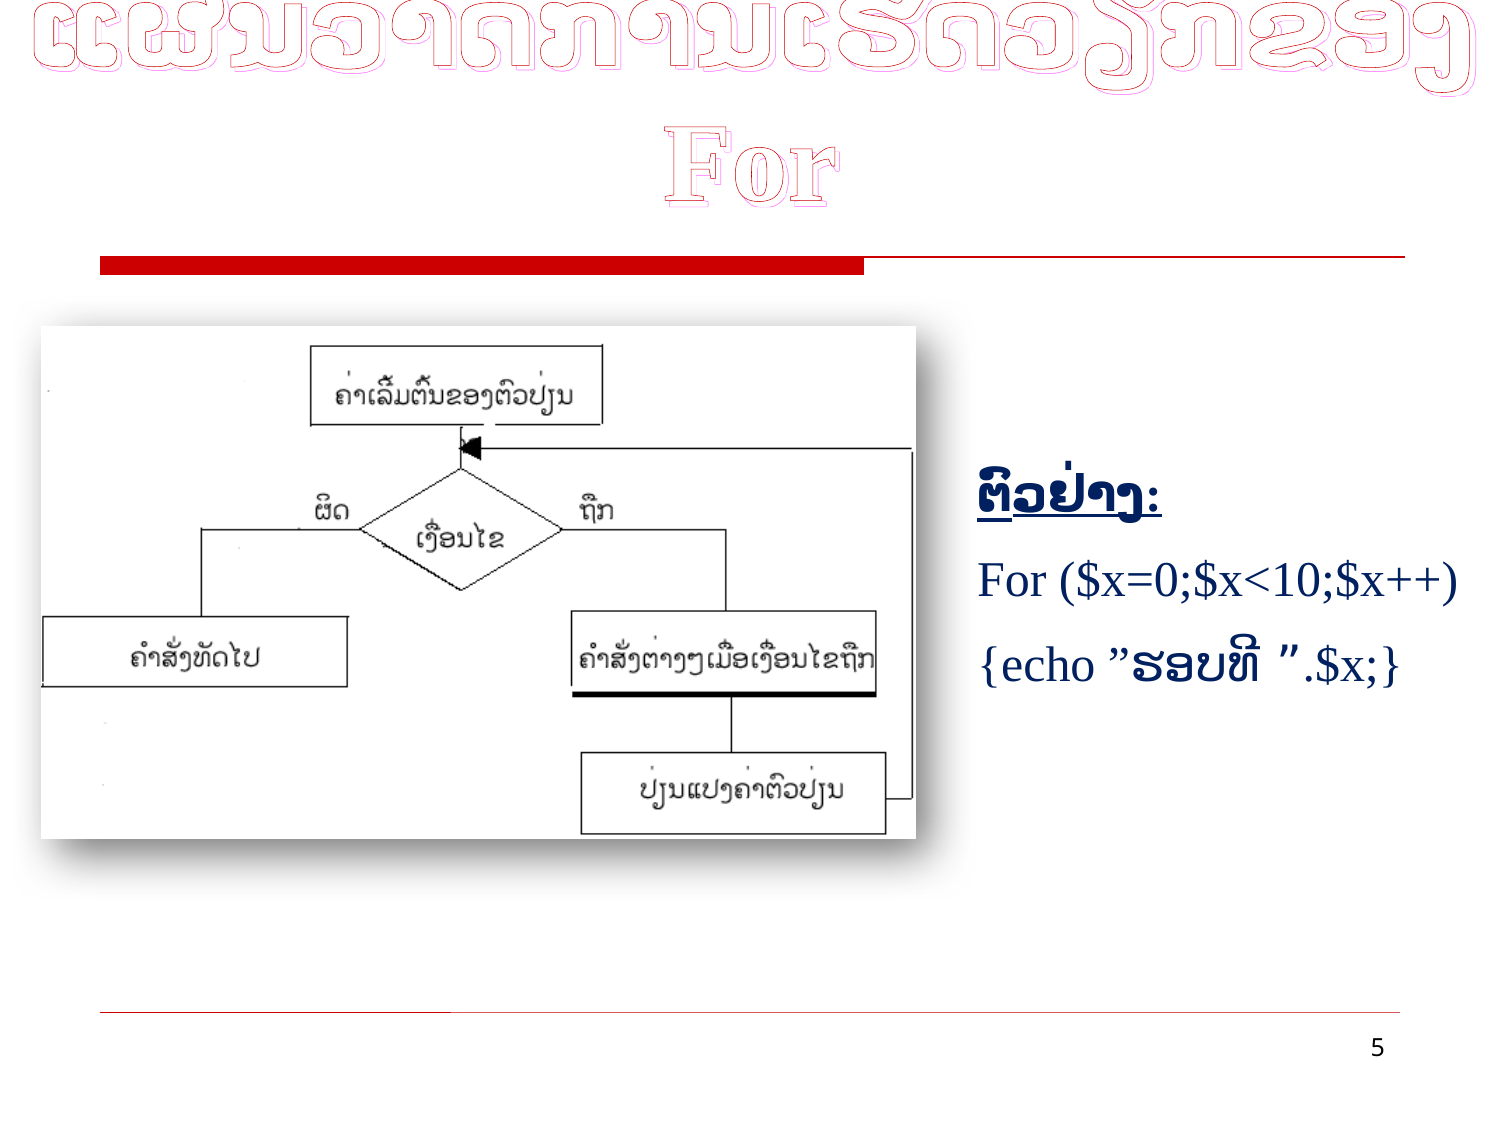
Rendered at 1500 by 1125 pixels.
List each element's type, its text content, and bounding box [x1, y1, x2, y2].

title ແຜນວາດການເຮັດວຽກຂອງ For [0, 30, 1500, 231]
text_box ຕົວຢ່າງ: For ($x=0;$x<10;$x++) {echo ”ຮອບທີ ”.$x;} [962, 453, 1500, 699]
picture [41, 326, 916, 840]
slide_number 5 [1074, 1024, 1401, 1103]
